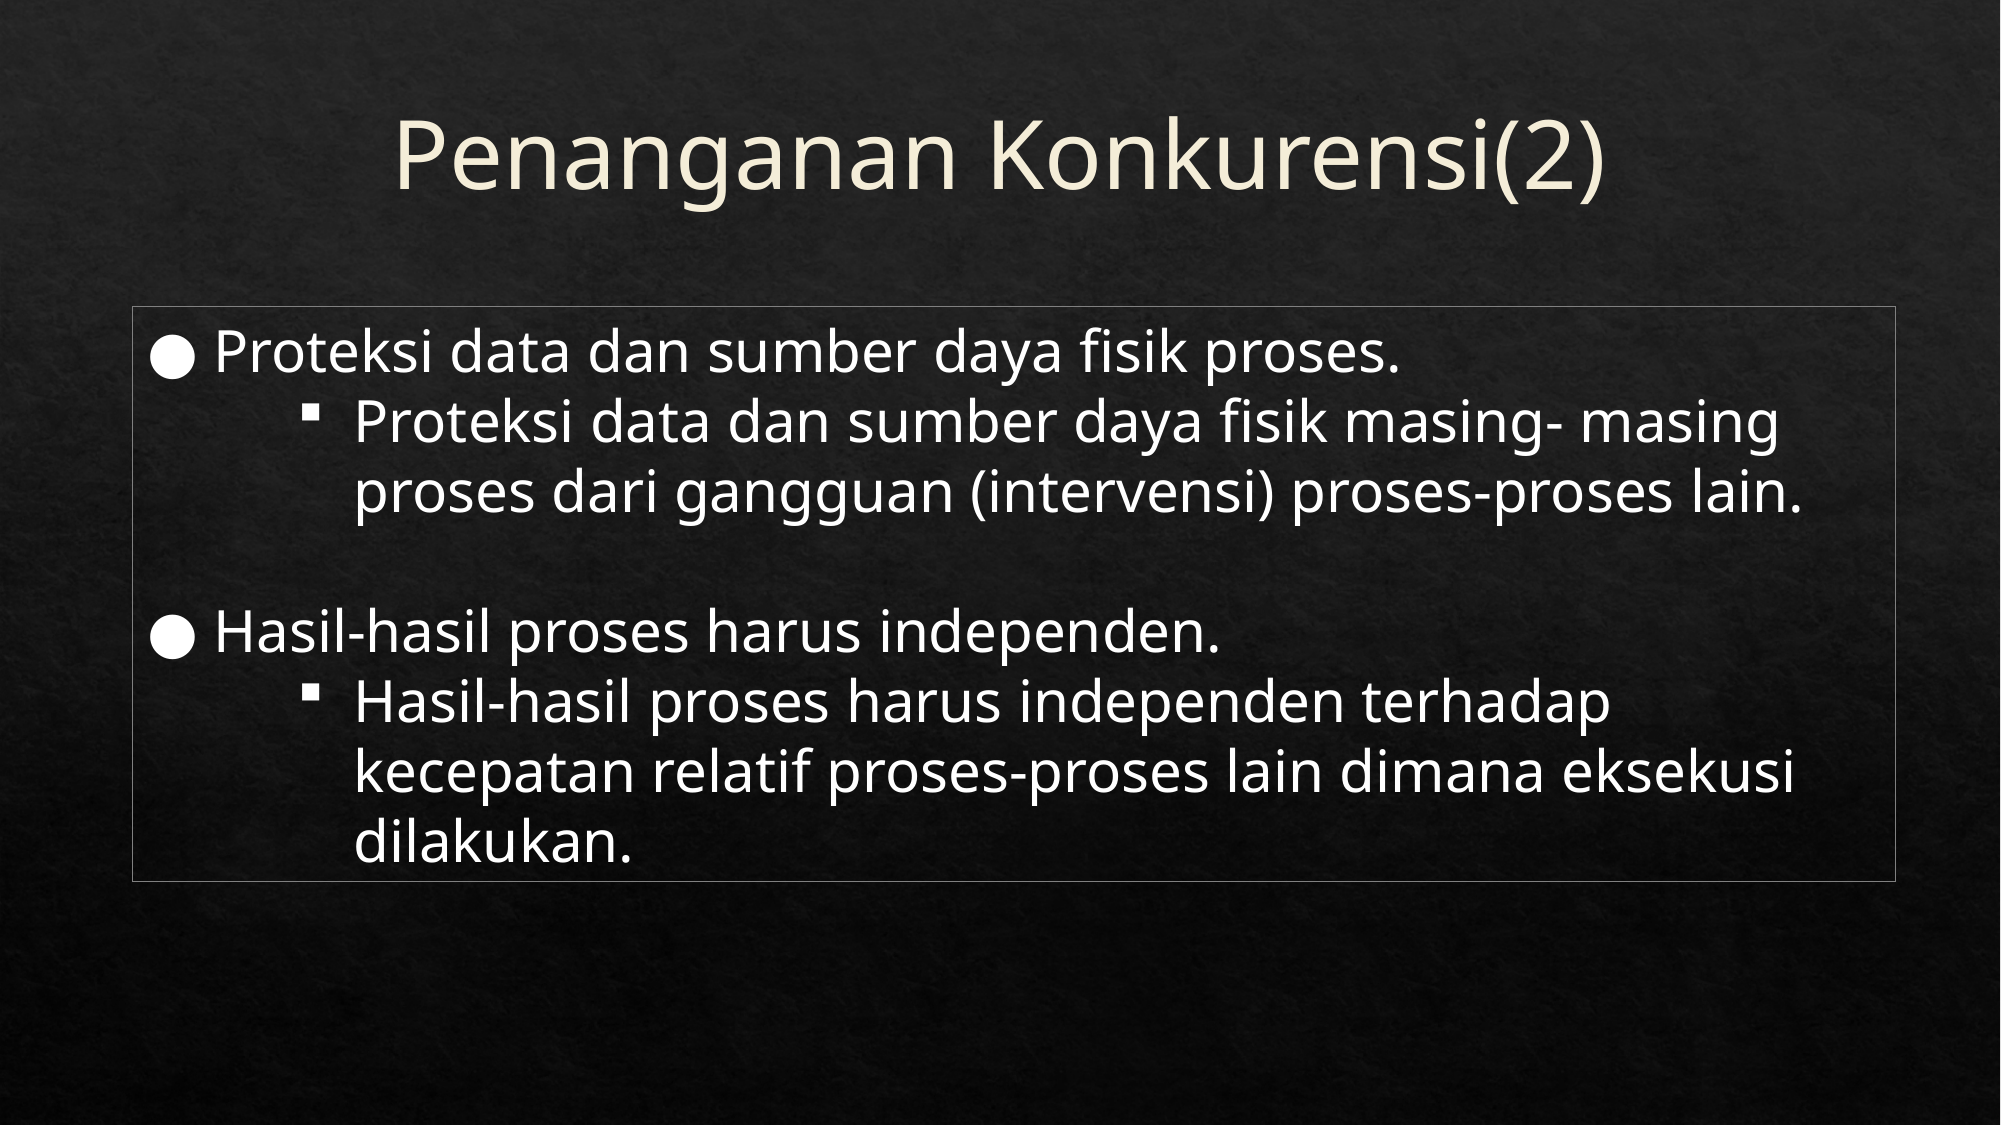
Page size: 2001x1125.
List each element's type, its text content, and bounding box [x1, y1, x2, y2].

text_box Penanganan Konkurensi(2) [149, 99, 1849, 306]
text_box ● Proteksi data dan sumber daya fisik proses. Proteksi data dan sumber daya fisik masing- masing proses dari gangguan (intervensi) proses-proses lain. ● Hasil-hasil proses harus independen. Hasil-hasil proses harus independen terhadap kecepatan relatif proses-proses lain dimana eksekusi dilakukan. [132, 306, 1896, 882]
